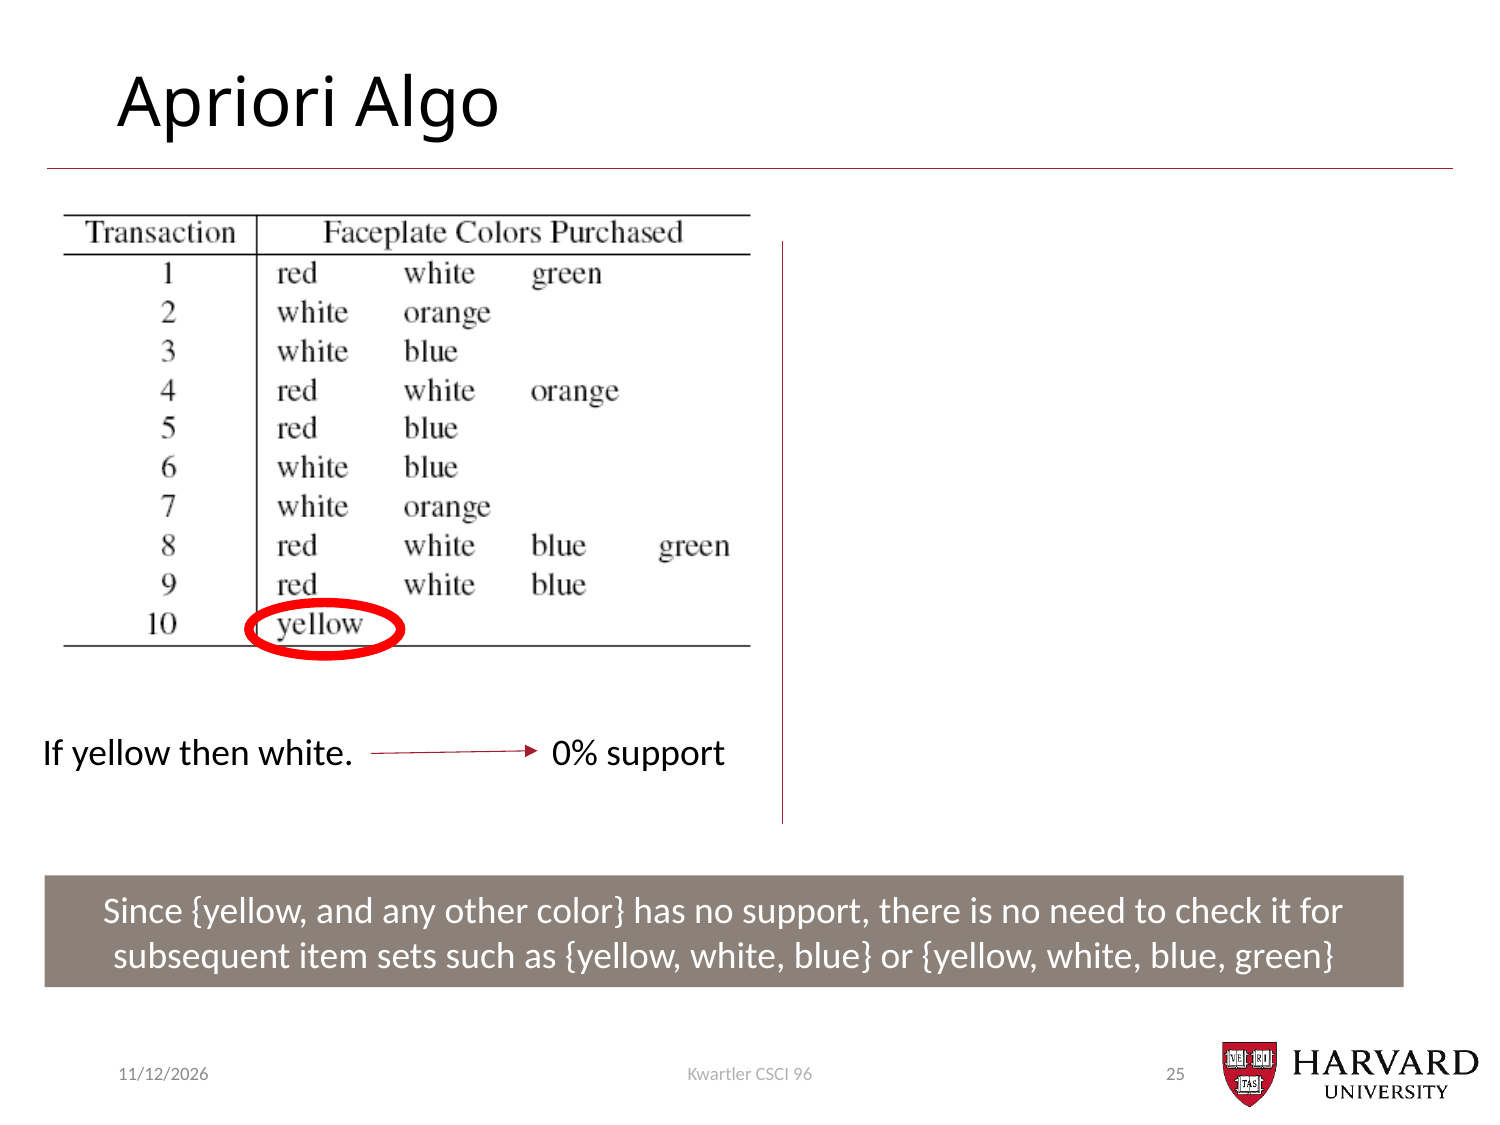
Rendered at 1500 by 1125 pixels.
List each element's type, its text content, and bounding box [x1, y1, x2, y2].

slide_number 25 [1059, 1042, 1200, 1103]
picture [1200, 1024, 1500, 1125]
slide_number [103, 1042, 441, 1103]
picture [56, 207, 768, 658]
footer Kwartler CSCI 96 [496, 1042, 1004, 1103]
text_box If yellow then white. [27, 720, 369, 781]
text_box Since {yellow, and any other color} has no support, there is no need to check it for subsequent item sets such as {yellow, white, blue} or {yellow, white, blue, green} [44, 874, 1405, 988]
text_box 0% support [537, 720, 741, 781]
title Apriori Algo [103, 59, 1397, 157]
